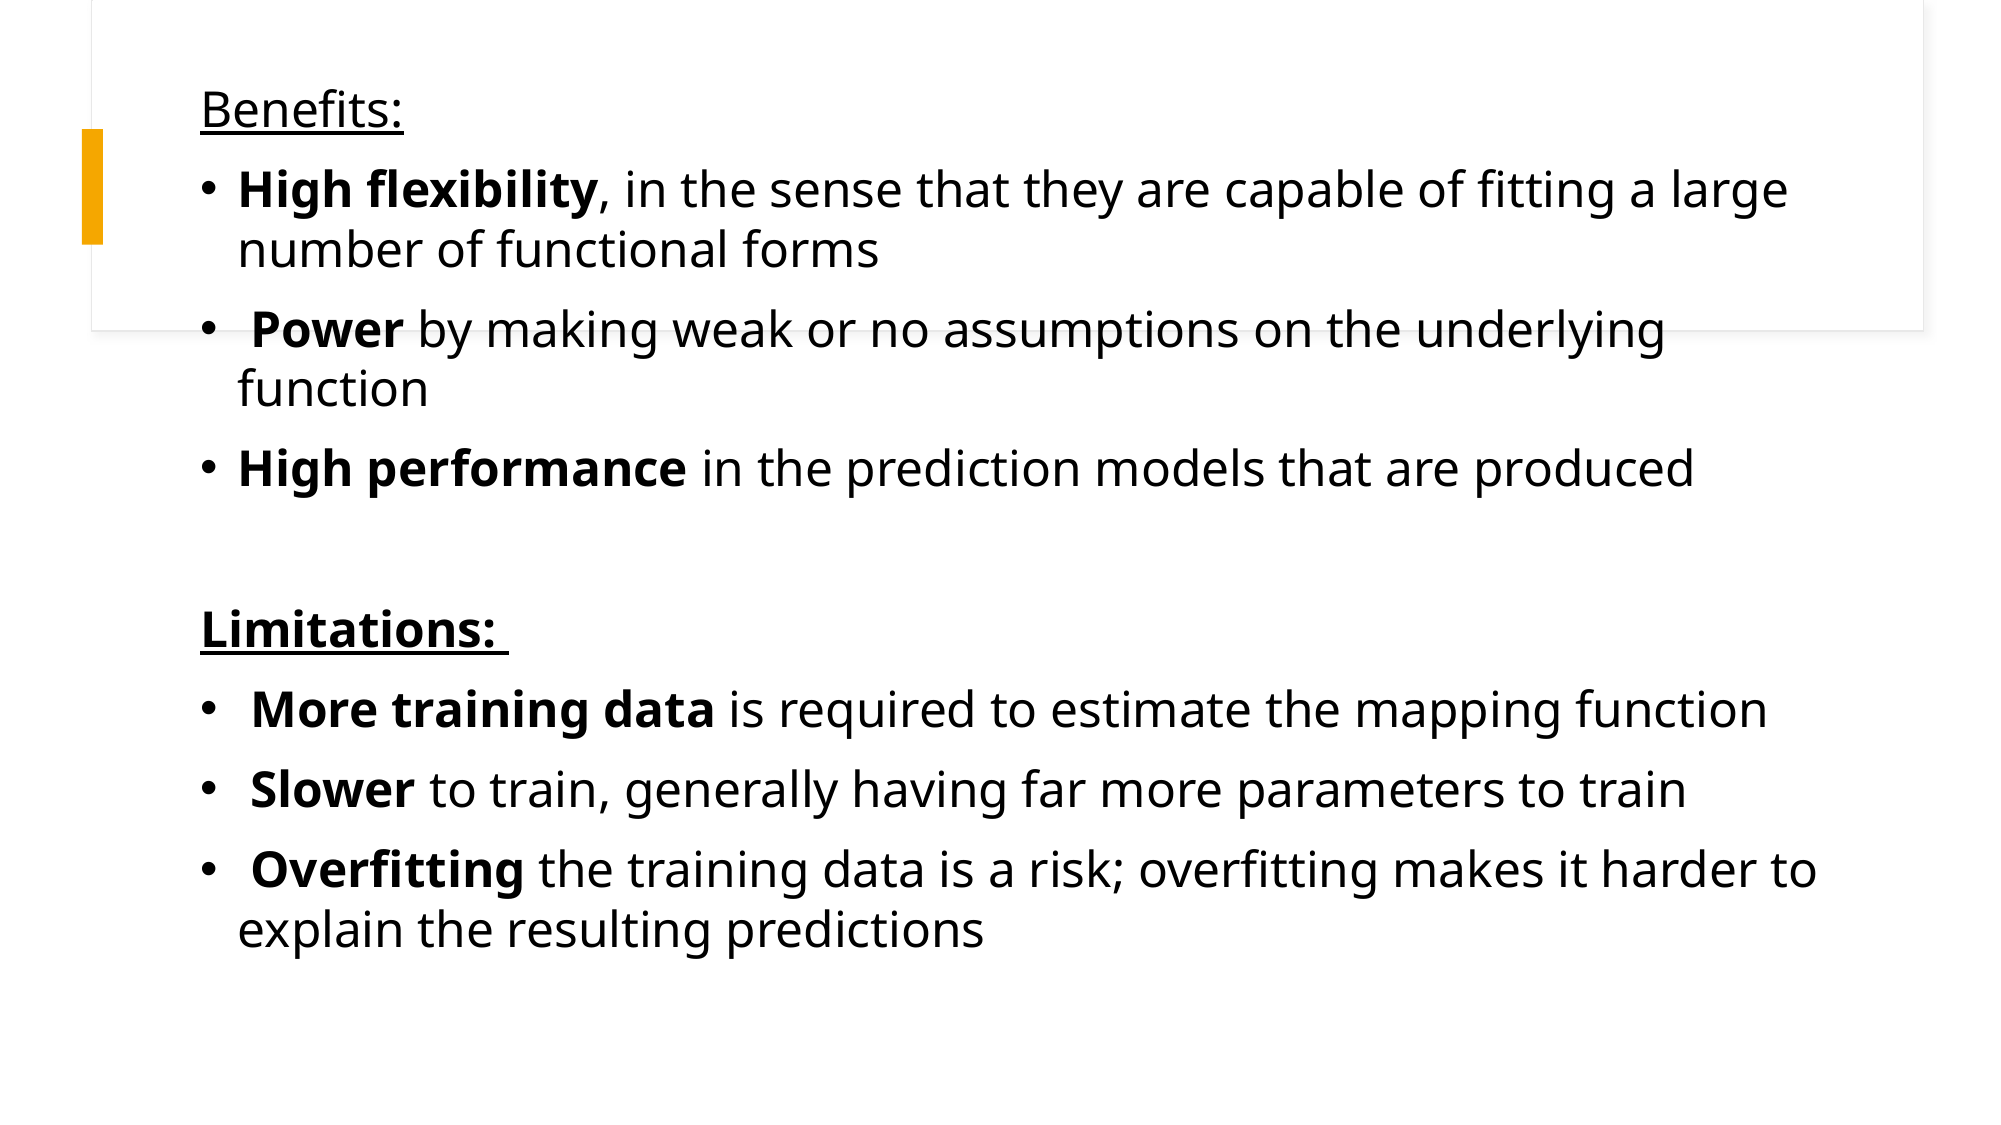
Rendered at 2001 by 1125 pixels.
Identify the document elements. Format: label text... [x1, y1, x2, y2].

list Benefits: High flexibility, in the sense that they are capable of fitting a large number of functional forms Power by making weak or no assumptions on the underlying function High performance in the prediction models that are produced Limitations: More training data is required to estimate the mapping function Slower to train, generally having far more parameters to train Overfitting the training data is a risk; overfitting makes it harder to explain the resulting predictions [185, 70, 1854, 1062]
